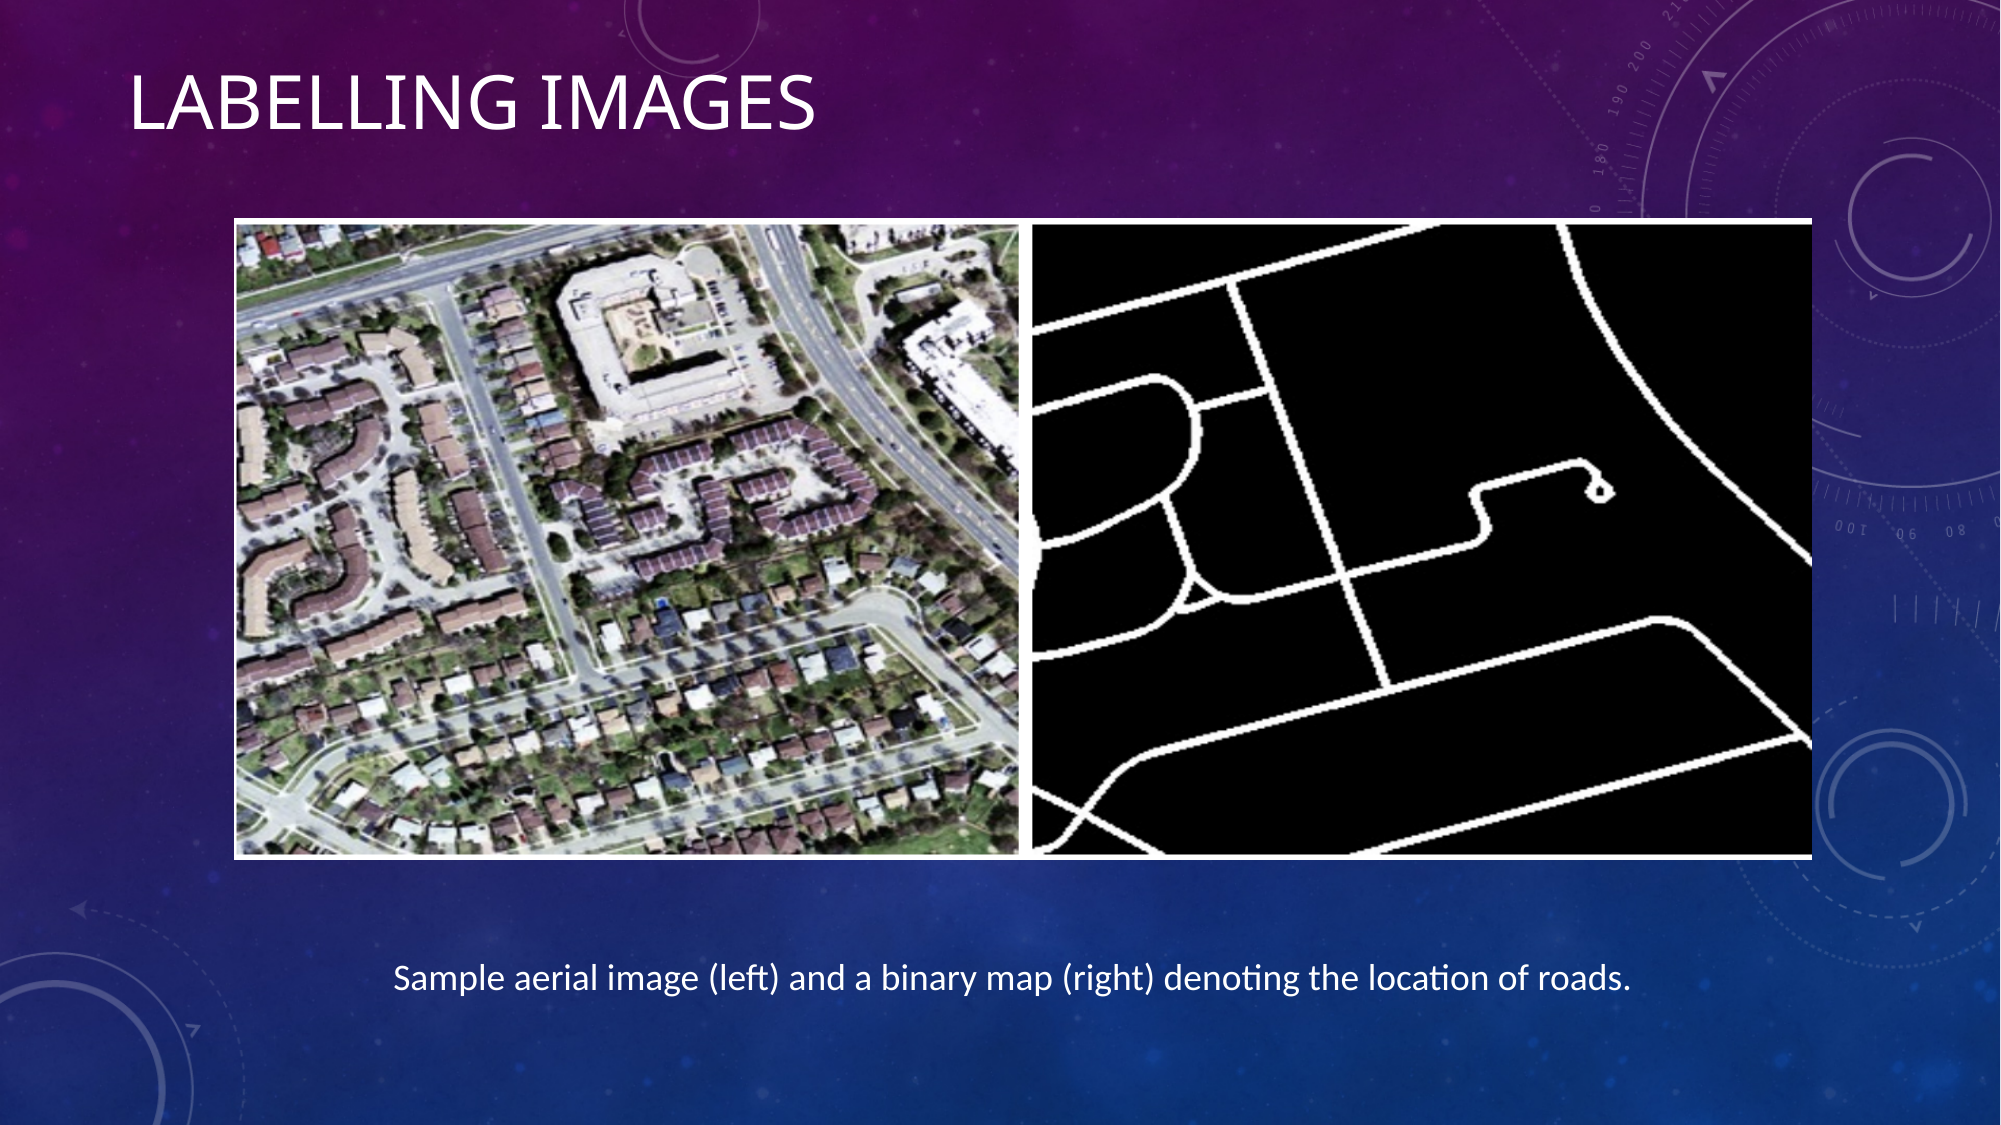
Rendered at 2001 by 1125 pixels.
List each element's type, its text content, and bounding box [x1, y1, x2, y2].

picture [0, 0, 2001, 1125]
text_box Sample aerial image (left) and a binary map (right) denoting the location of roads. [378, 944, 2000, 1005]
title Labelling Images [112, 0, 1775, 219]
